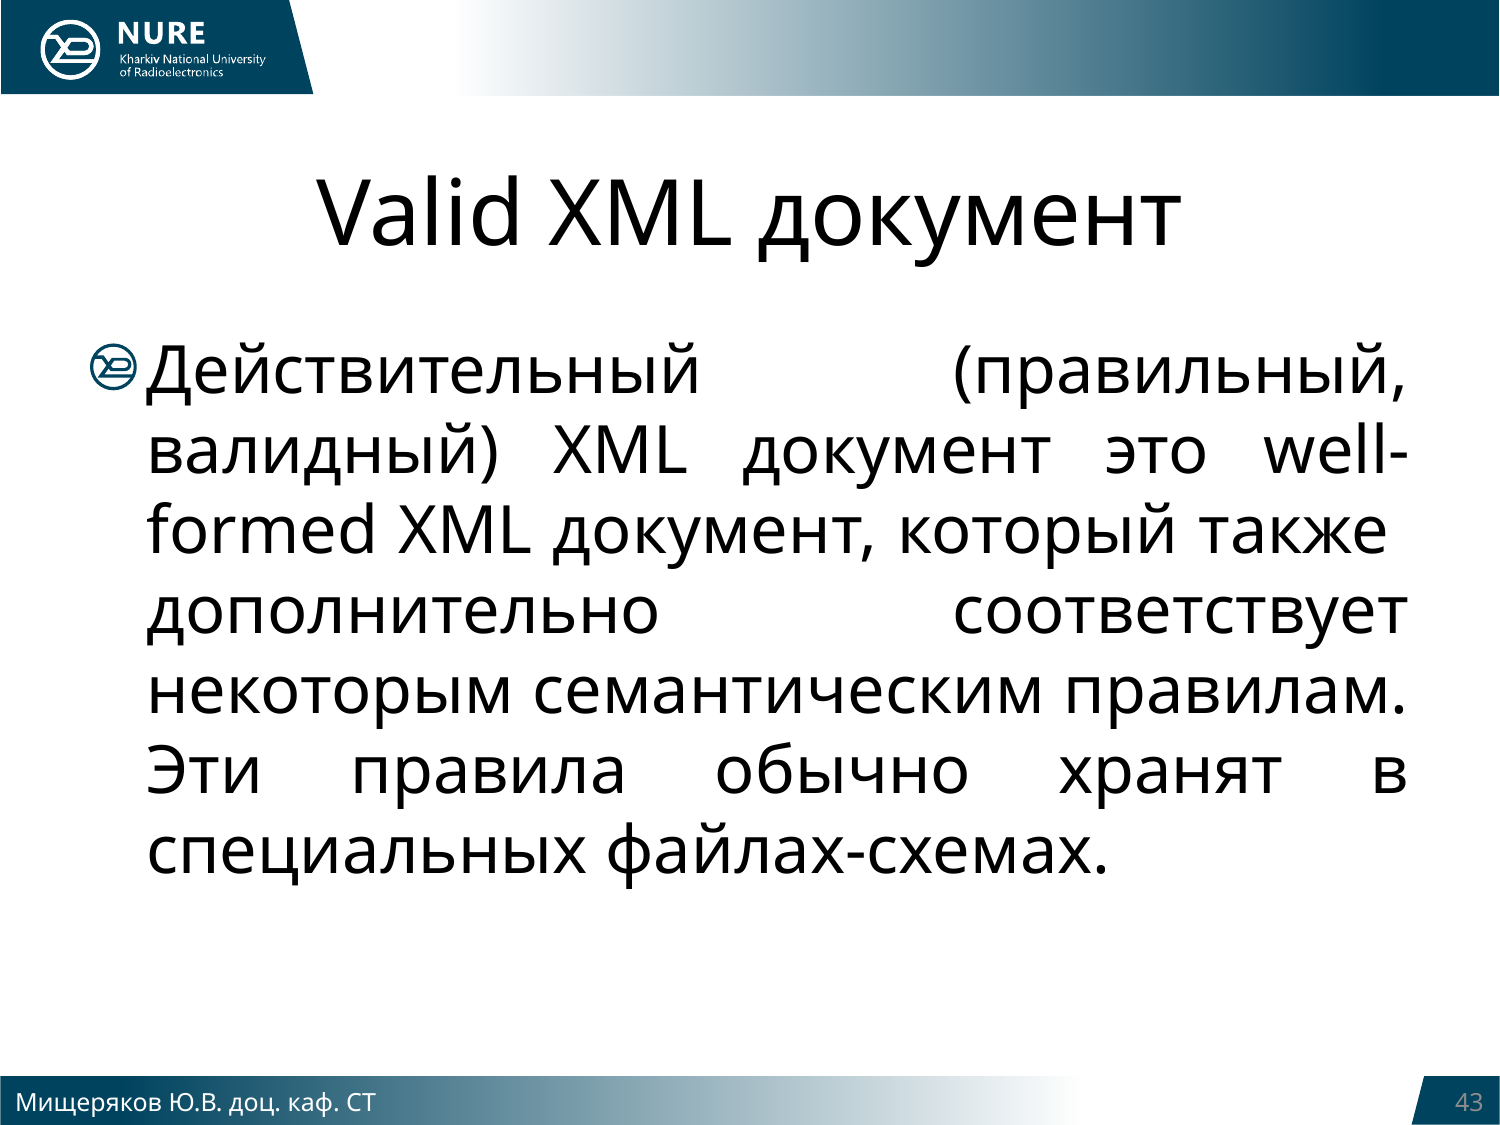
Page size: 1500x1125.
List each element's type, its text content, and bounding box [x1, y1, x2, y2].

list Действительный (правильный, валидный) XML документ это well-formed XML документ, который также дополнительно соответствует некоторым семантическим правилам. Эти правила обычно хранят в специальных файлах-схемах. [75, 319, 1425, 1062]
footer Мищеряков Ю.В. доц. каф. СТ [0, 1082, 963, 1125]
title Valid XML документ [75, 115, 1425, 303]
slide_number 43 [1396, 1082, 1499, 1125]
